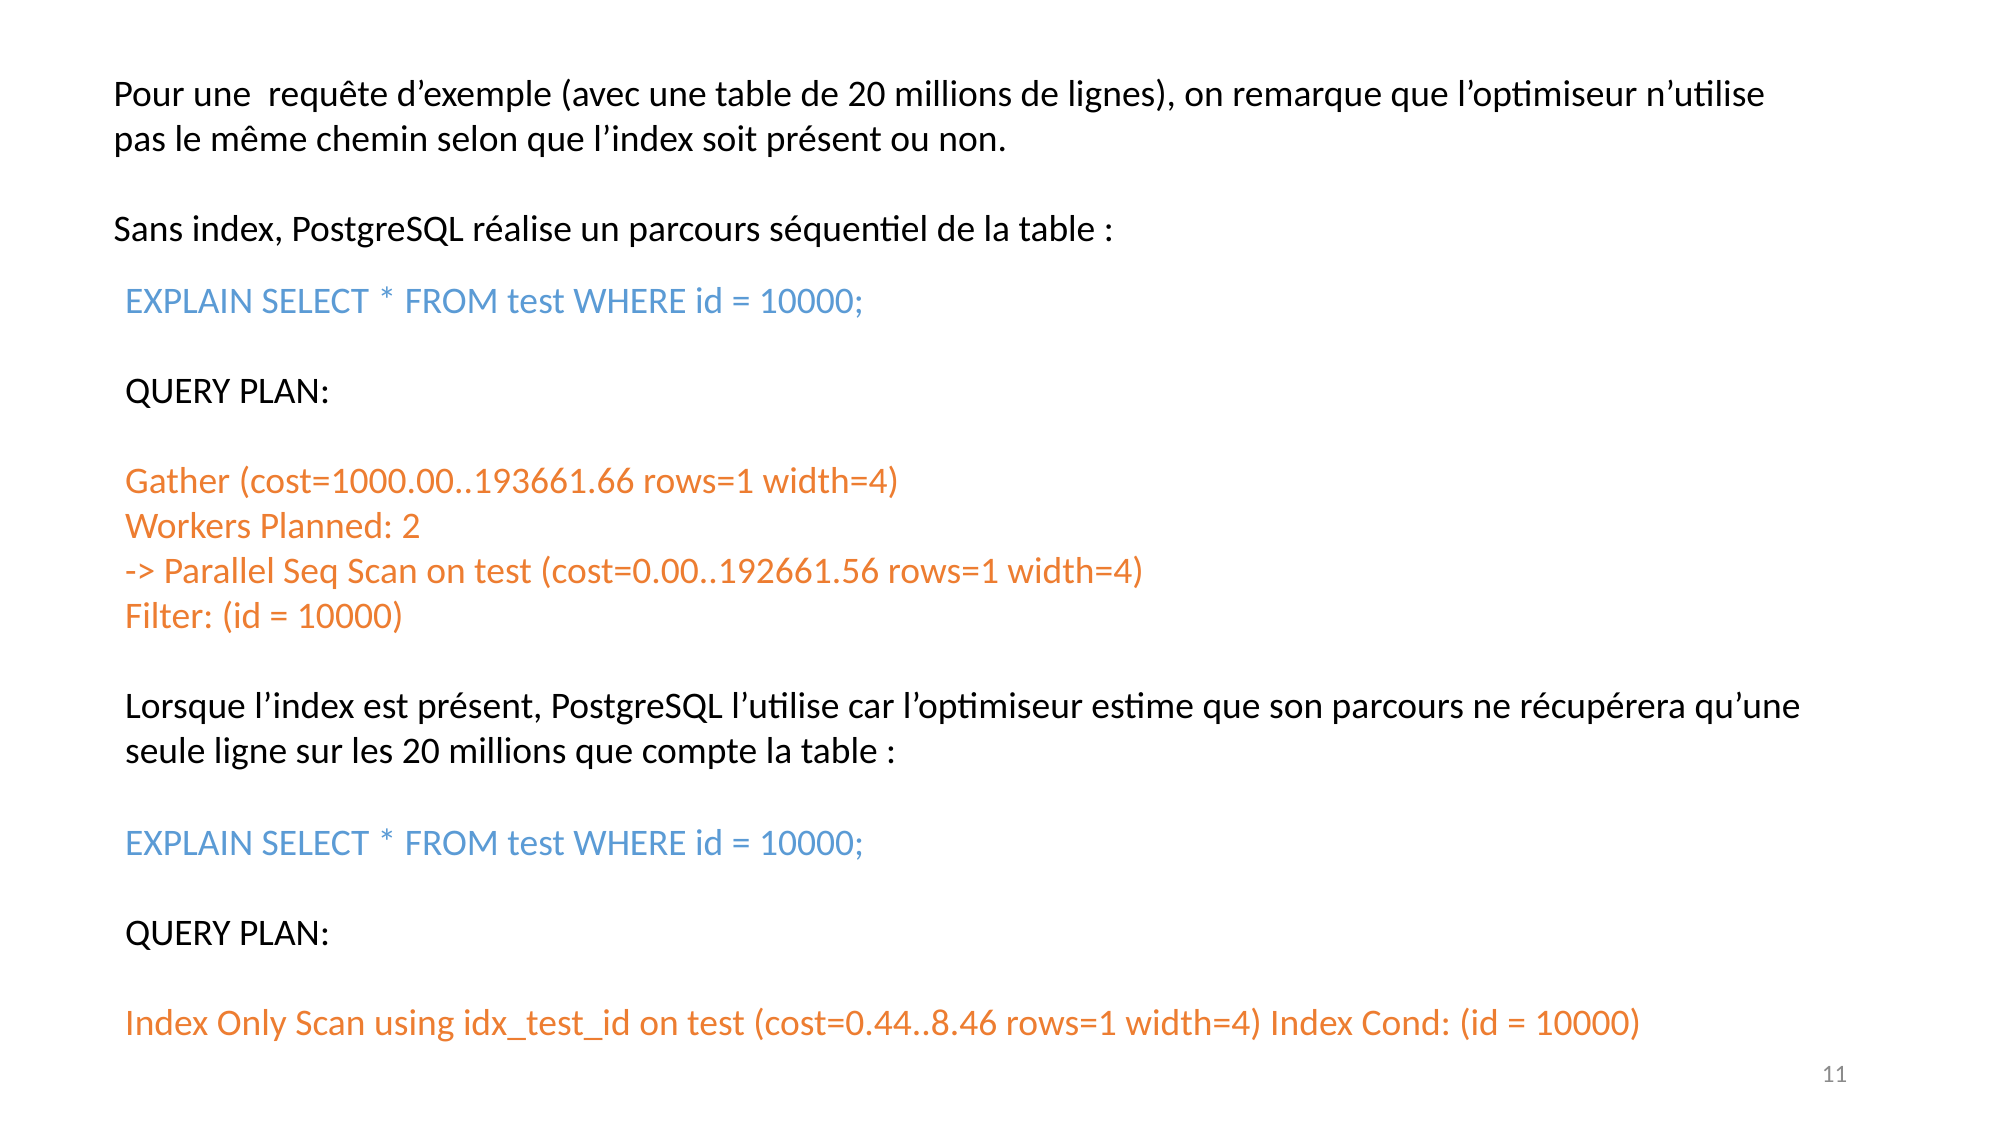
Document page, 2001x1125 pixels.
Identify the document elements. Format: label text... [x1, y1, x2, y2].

text_box Pour une requête d’exemple (avec une table de 20 millions de lignes), on remarque que l’optimiseur n’utilise pas le même chemin selon que l’index soit présent ou non. Sans index, PostgreSQL réalise un parcours séquentiel de la table : [98, 16, 1839, 257]
text_box EXPLAIN SELECT * FROM test WHERE id = 10000; QUERY PLAN: Gather (cost=1000.00..193661.66 rows=1 width=4) Workers Planned: 2 -> Parallel Seq Scan on test (cost=0.00..192661.56 rows=1 width=4) Filter: (id = 10000) Lorsque l’index est présent, PostgreSQL l’utilise car l’optimiseur estime que son parcours ne récupérera qu’une seule ligne sur les 20 millions que compte la table : [110, 268, 1890, 779]
slide_number 11 [1412, 1042, 1863, 1103]
text_box EXPLAIN SELECT * FROM test WHERE id = 10000; QUERY PLAN: Index Only Scan using idx_test_id on test (cost=0.44..8.46 rows=1 width=4) Index Cond: (id = 10000) [110, 810, 1865, 1051]
